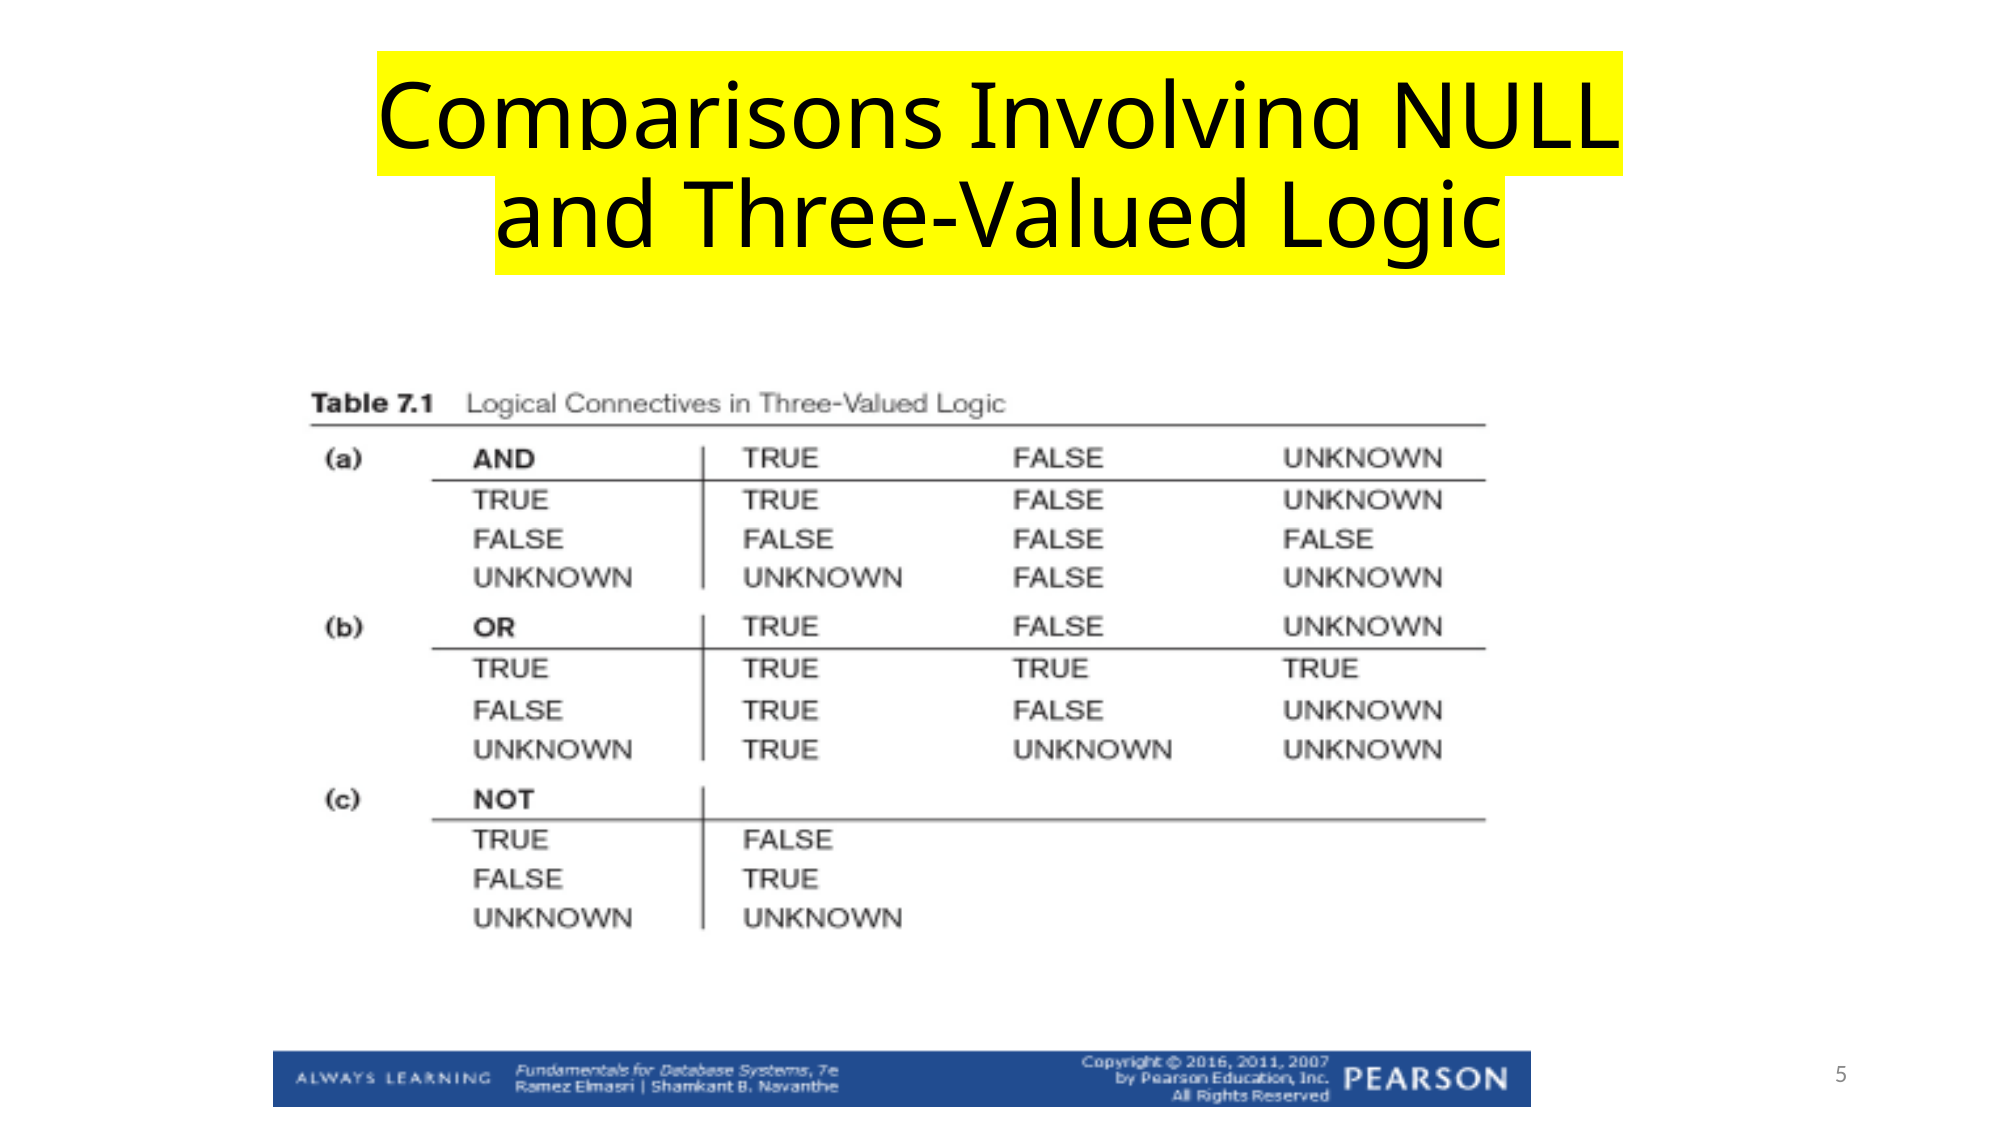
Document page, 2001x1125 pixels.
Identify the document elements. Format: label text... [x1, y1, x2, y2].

title Comparisons Involving NULL and Three-Valued Logic [137, 59, 1863, 278]
slide_number 5 [1531, 1042, 1863, 1103]
picture [273, 277, 1531, 1107]
